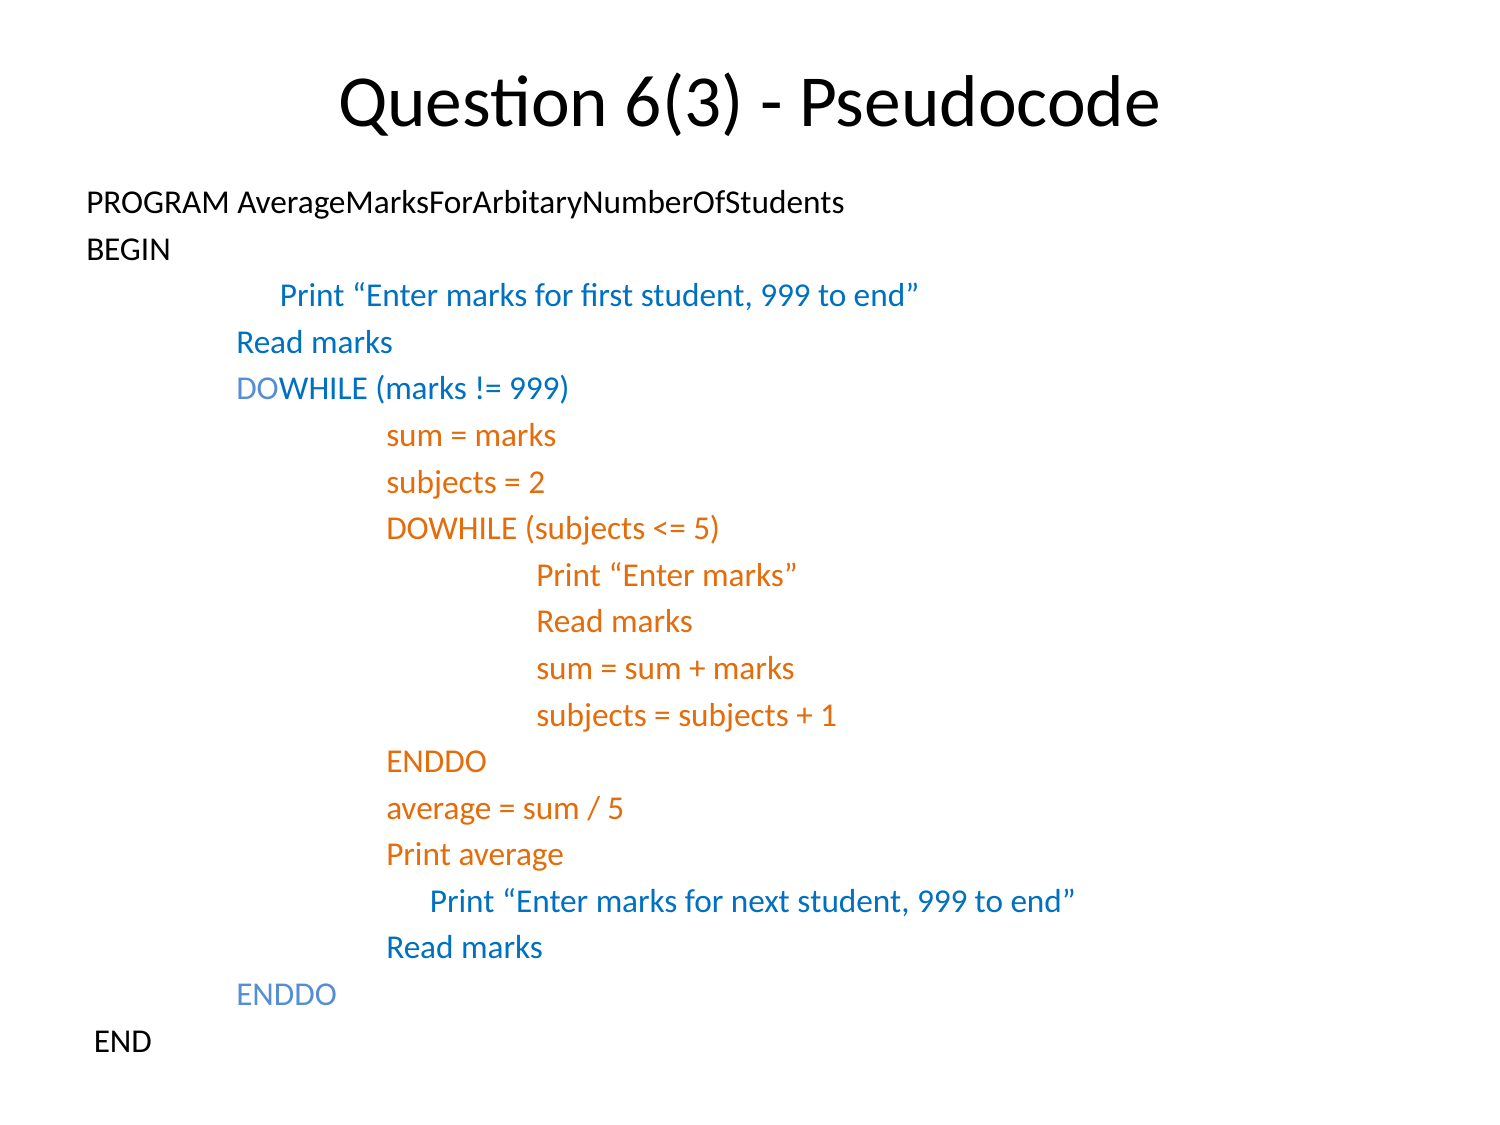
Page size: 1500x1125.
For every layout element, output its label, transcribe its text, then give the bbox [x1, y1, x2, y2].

title Question 6(3) - Pseudocode [75, 45, 1425, 149]
list PROGRAM AverageMarksForArbitaryNumberOfStudents BEGIN Print “Enter marks for first student, 999 to end” Read marks DOWHILE (marks != 999) sum = marks subjects = 2 DOWHILE (subjects <= 5) Print “Enter marks” Read marks sum = sum + marks subjects = subjects + 1 ENDDO average = sum / 5 Print average Print “Enter marks for next student, 999 to end” Read marks ENDDO END [71, 172, 1444, 1080]
